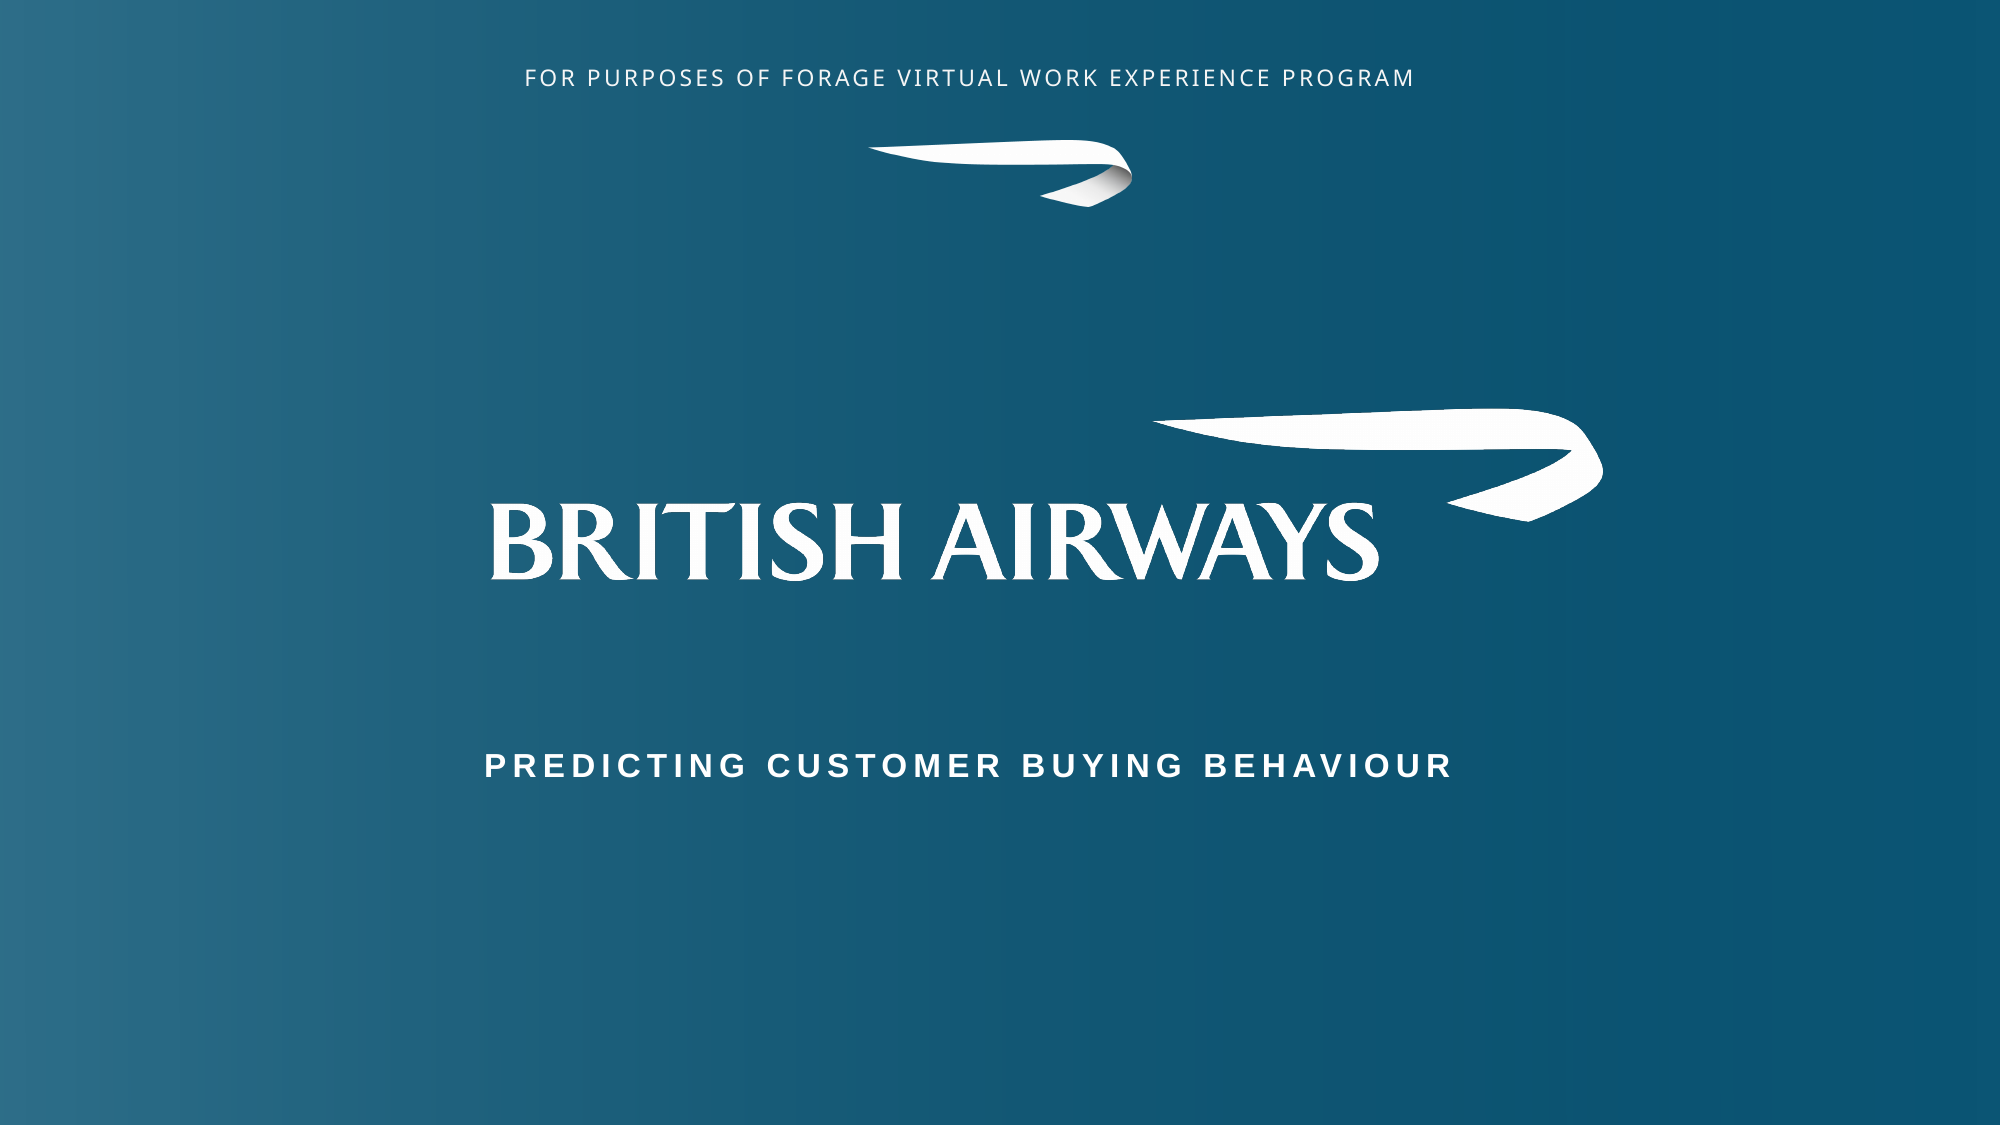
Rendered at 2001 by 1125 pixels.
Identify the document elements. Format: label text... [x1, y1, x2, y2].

picture [868, 140, 1132, 207]
picture [488, 407, 1604, 583]
subtitle Predicting customer buying behaviour [186, 677, 1750, 851]
